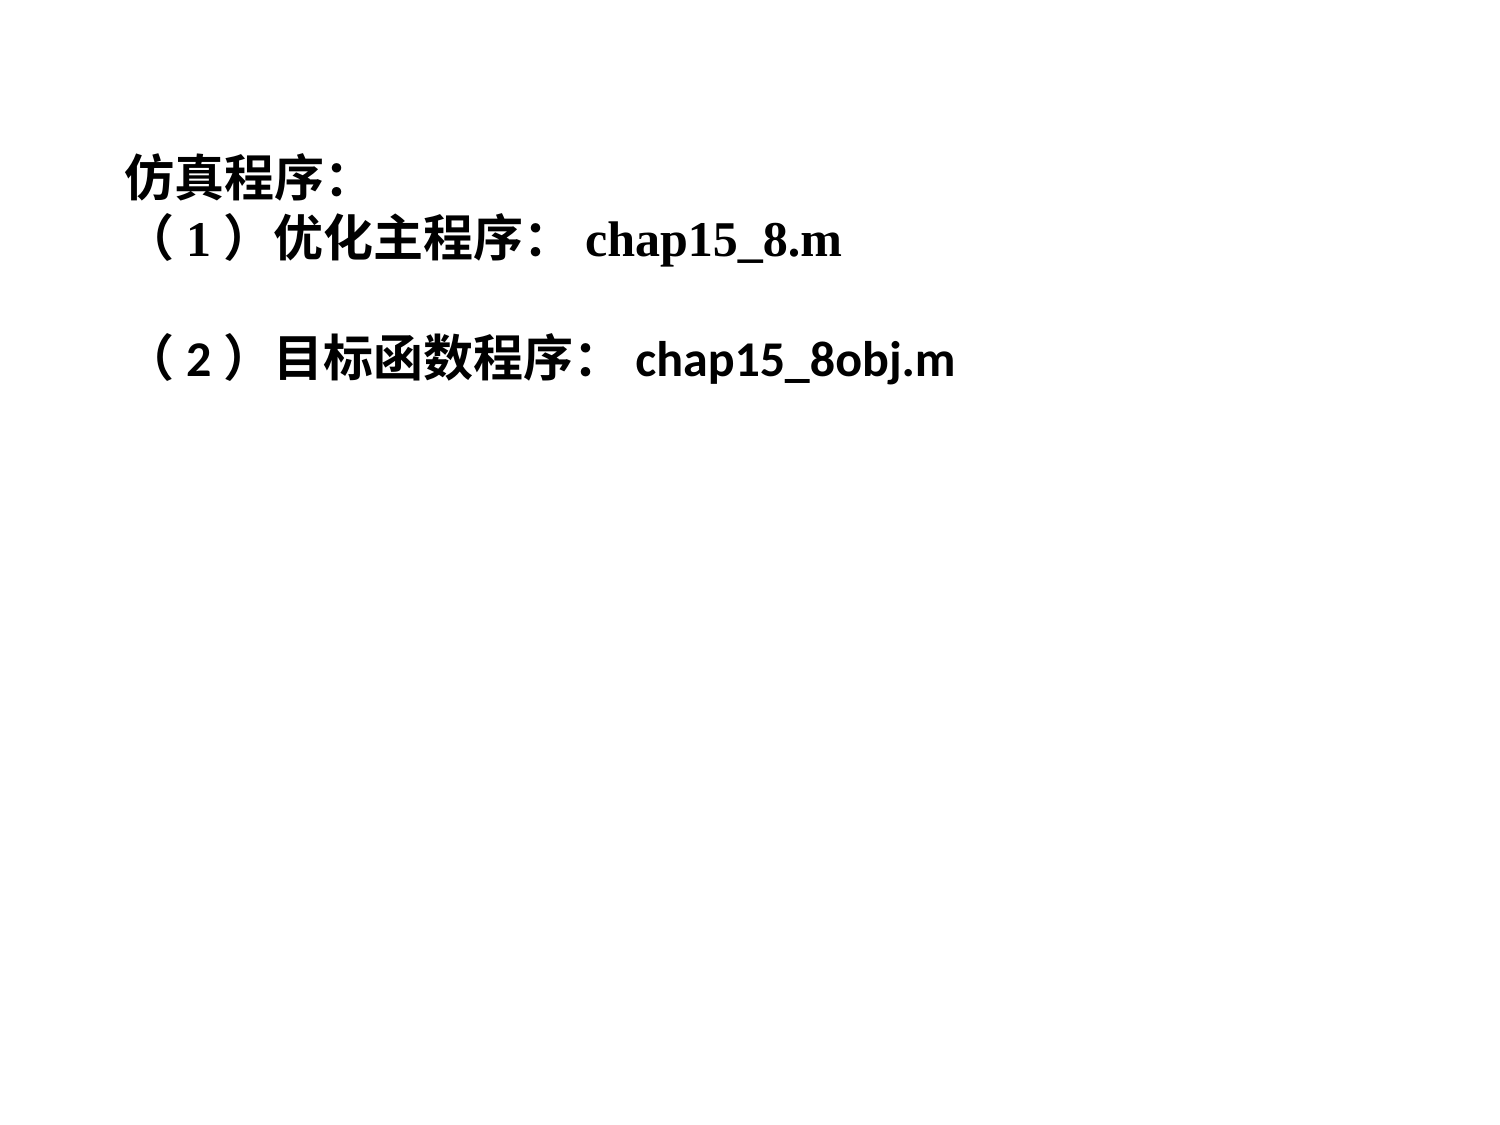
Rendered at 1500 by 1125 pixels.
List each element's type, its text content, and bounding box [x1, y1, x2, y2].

text_box 仿真程序： （1）优化主程序：chap15_8.m （2）目标函数程序：chap15_8obj.m [64, 138, 1247, 454]
